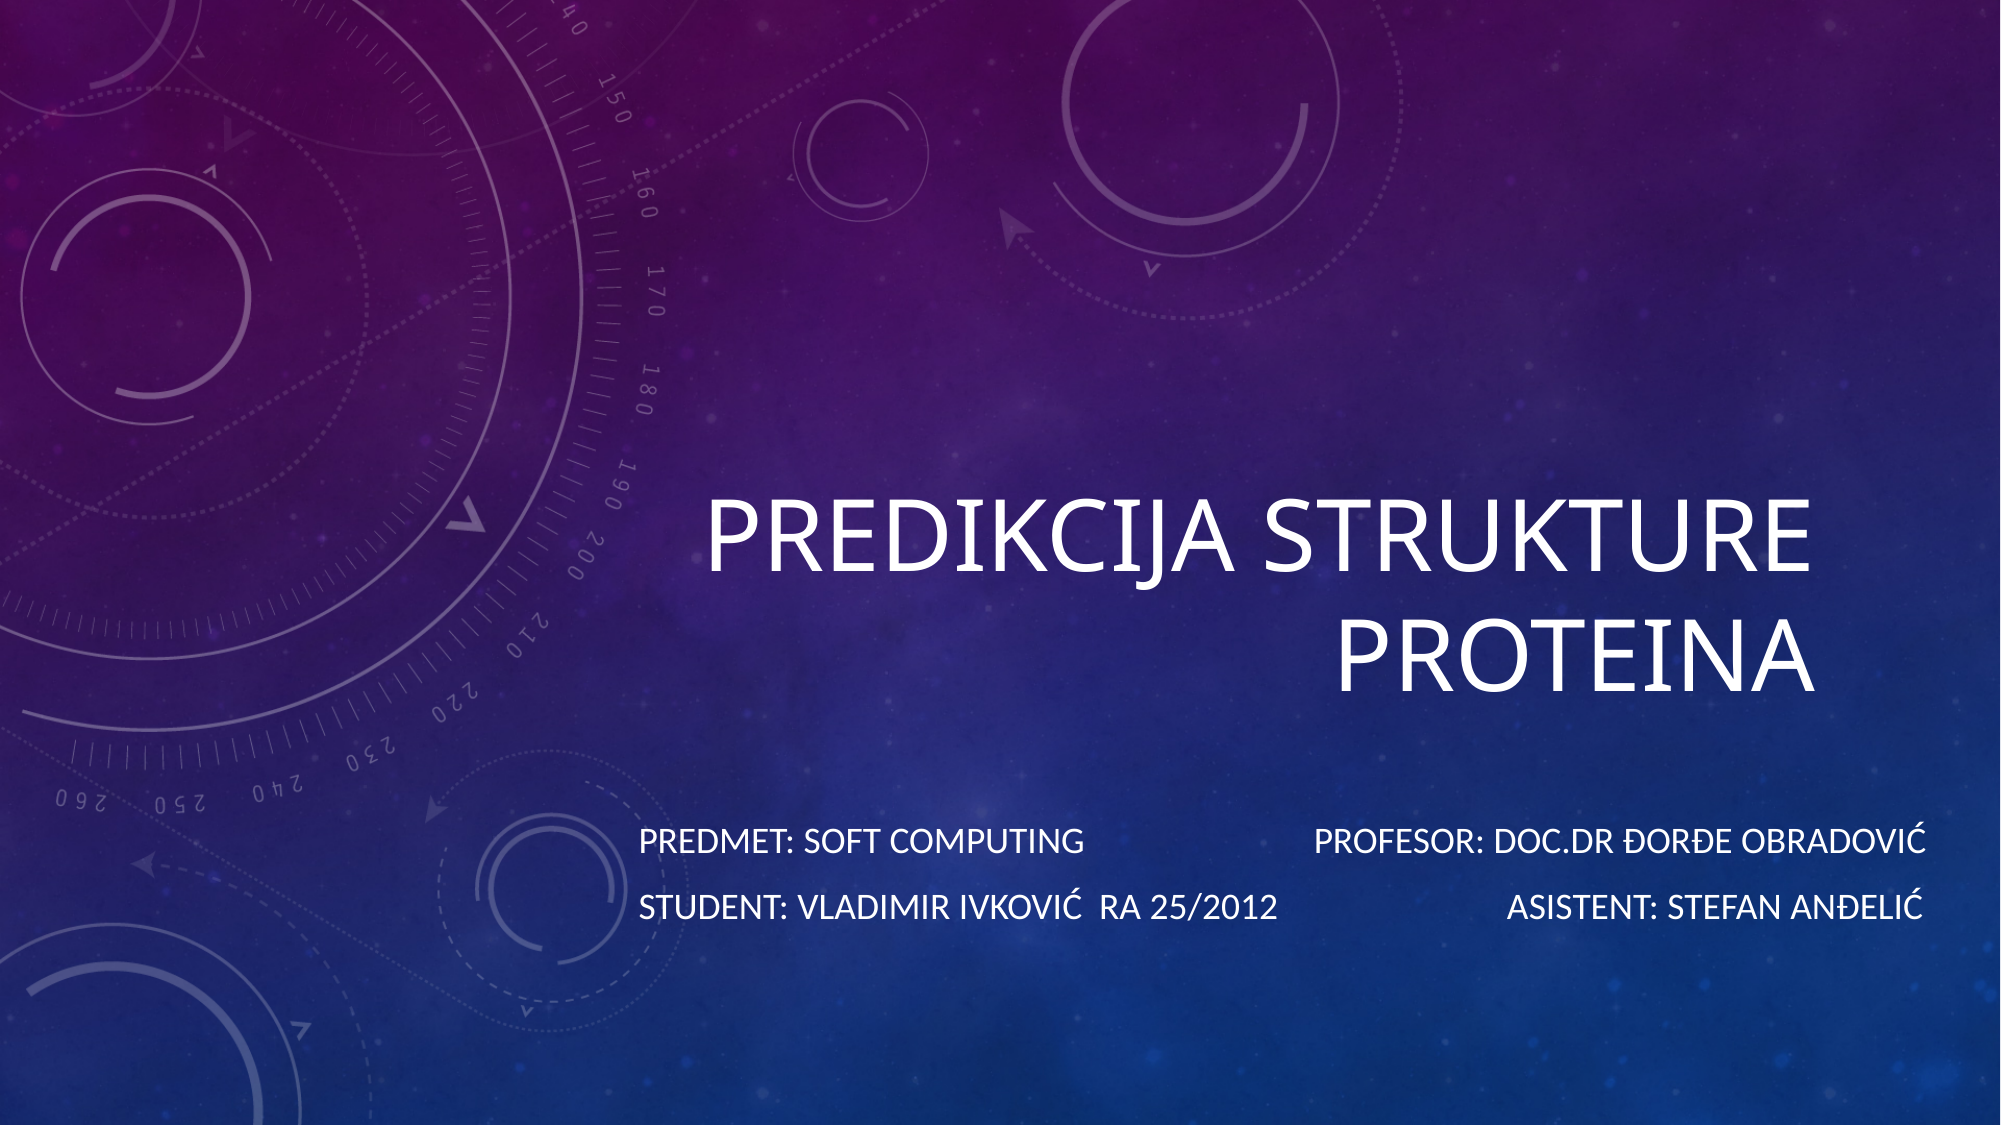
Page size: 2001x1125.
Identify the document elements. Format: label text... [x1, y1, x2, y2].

picture [0, 0, 2001, 1125]
subtitle Predmet: Soft Computing Profesor: doc.dr Đorđe Obradović Student: Vladimir Ivković RA 25/2012 Asistent: Stefan Anđelić [623, 808, 1968, 1039]
title Predikcija strukture proteina [650, 322, 1831, 720]
